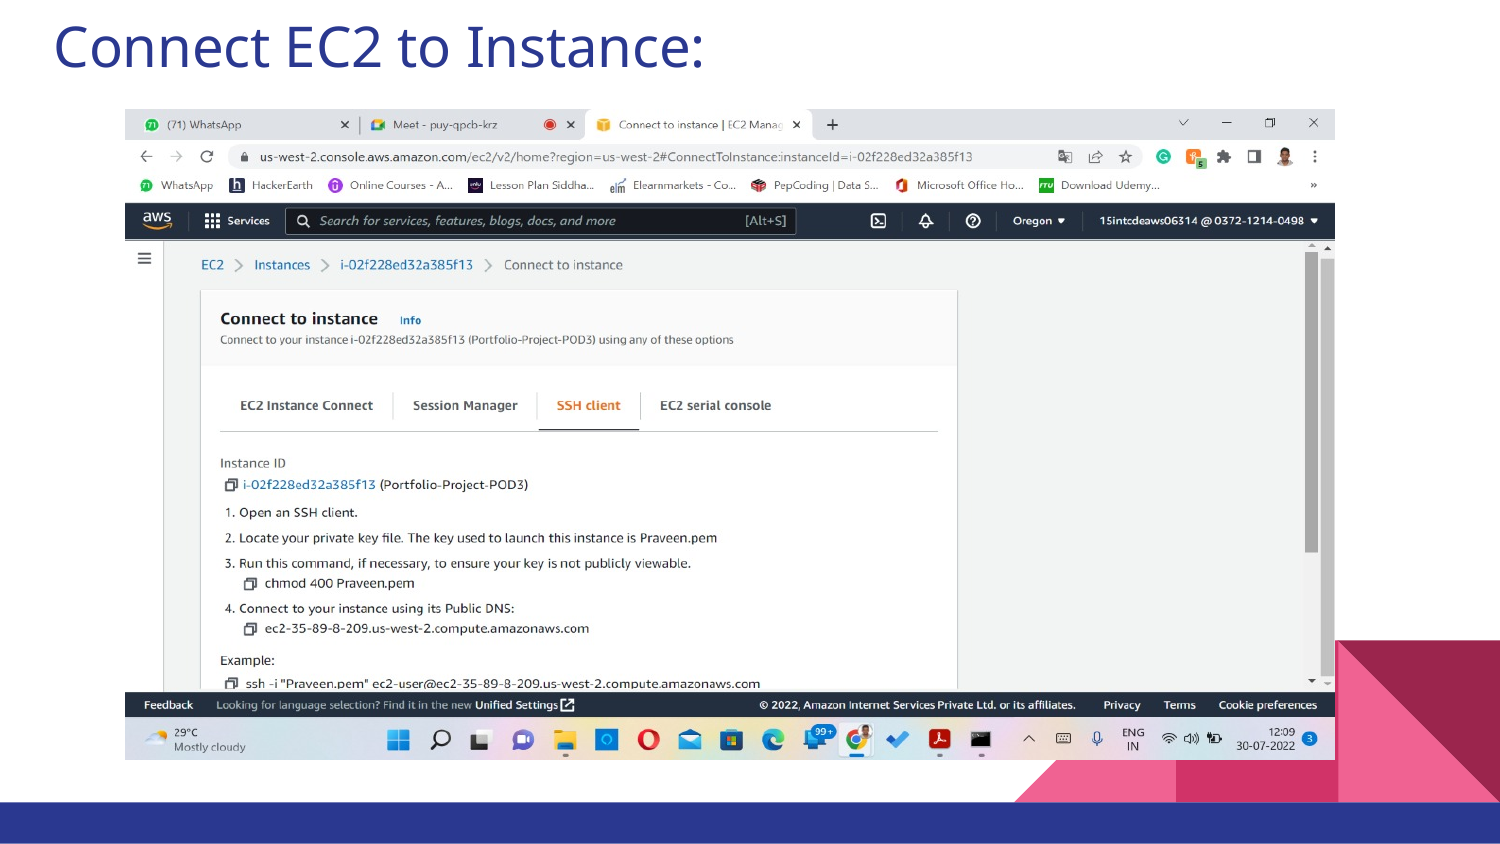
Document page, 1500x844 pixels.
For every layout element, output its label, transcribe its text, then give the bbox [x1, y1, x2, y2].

picture [124, 109, 1335, 760]
text_box Connect EC2 to Instance: [51, 9, 896, 79]
